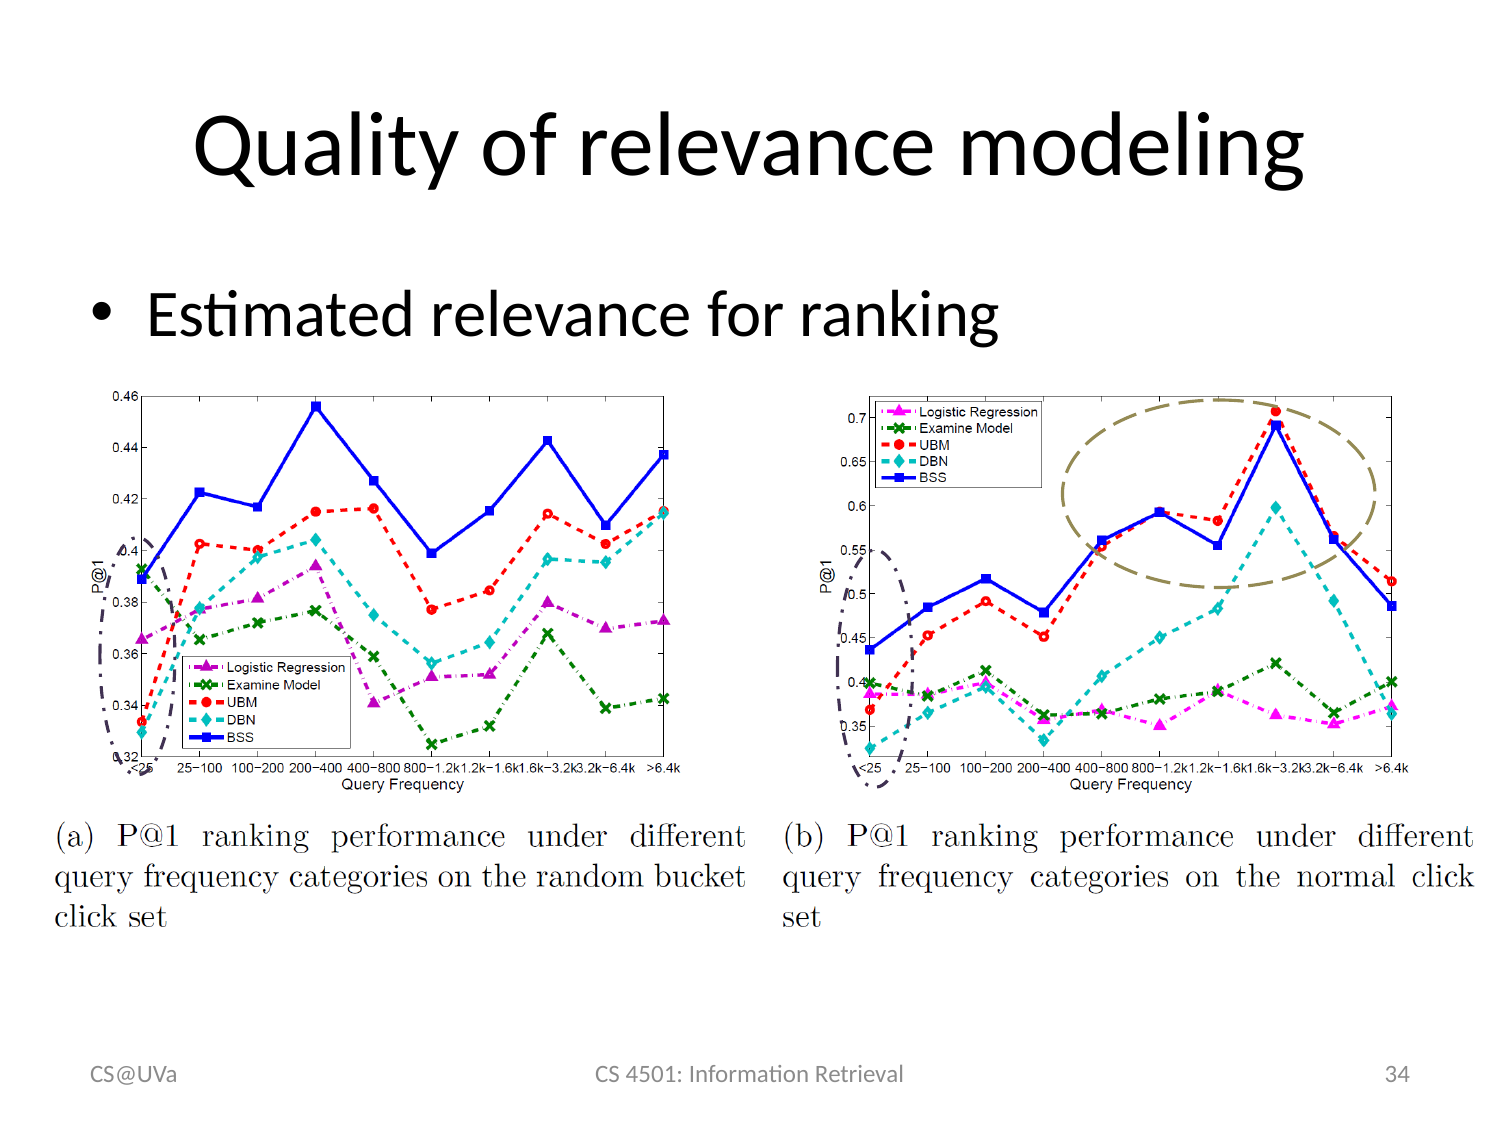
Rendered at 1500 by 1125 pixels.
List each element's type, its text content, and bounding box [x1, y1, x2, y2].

title Quality of relevance modeling [75, 45, 1425, 233]
slide_number CS@UVa [75, 1064, 425, 1103]
list Estimated relevance for ranking [75, 262, 1425, 385]
footer CS 4501: Information Retrieval [512, 1064, 988, 1103]
slide_number 34 [1074, 1051, 1425, 1103]
picture [37, 387, 1478, 1055]
